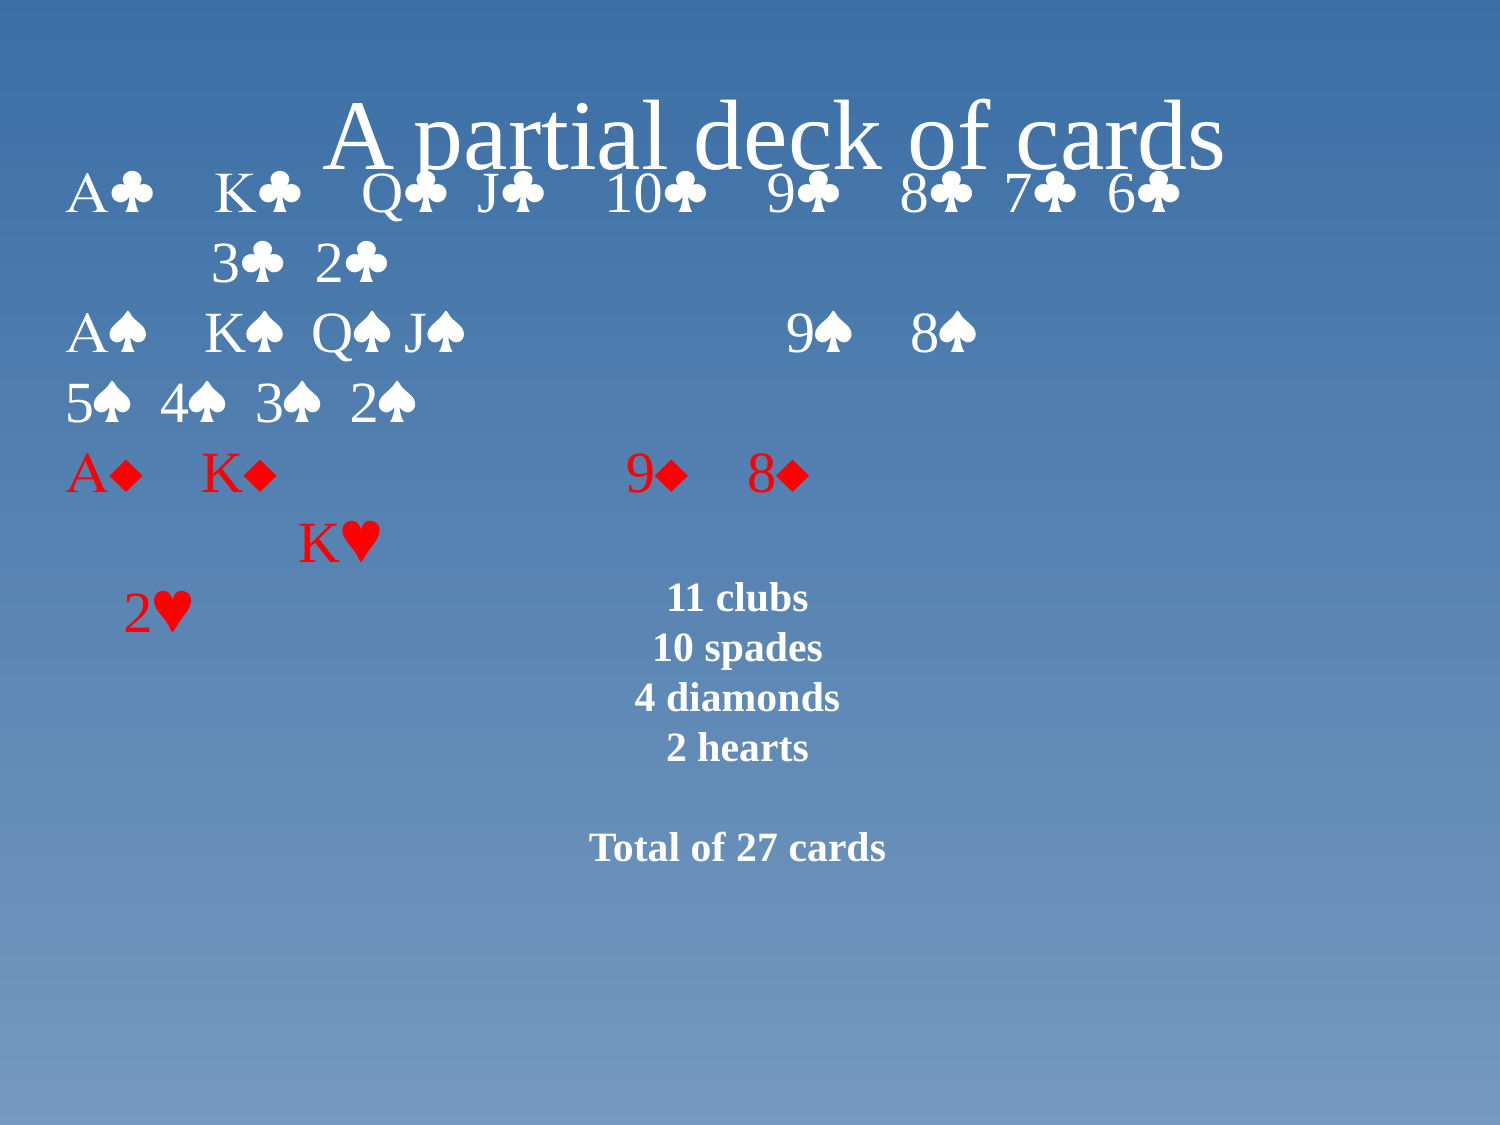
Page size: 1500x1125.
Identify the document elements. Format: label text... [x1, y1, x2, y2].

text_box A partial deck of cards [162, 62, 1388, 198]
text_box A K Q J 10 9 8 7 6 3 2 A K Q J 9 8 5 4 3 2 A K 9 8 K 2 [50, 146, 1438, 652]
text_box 11 clubs 10 spades 4 diamonds 2 hearts Total of 27 cards [112, 562, 1363, 878]
